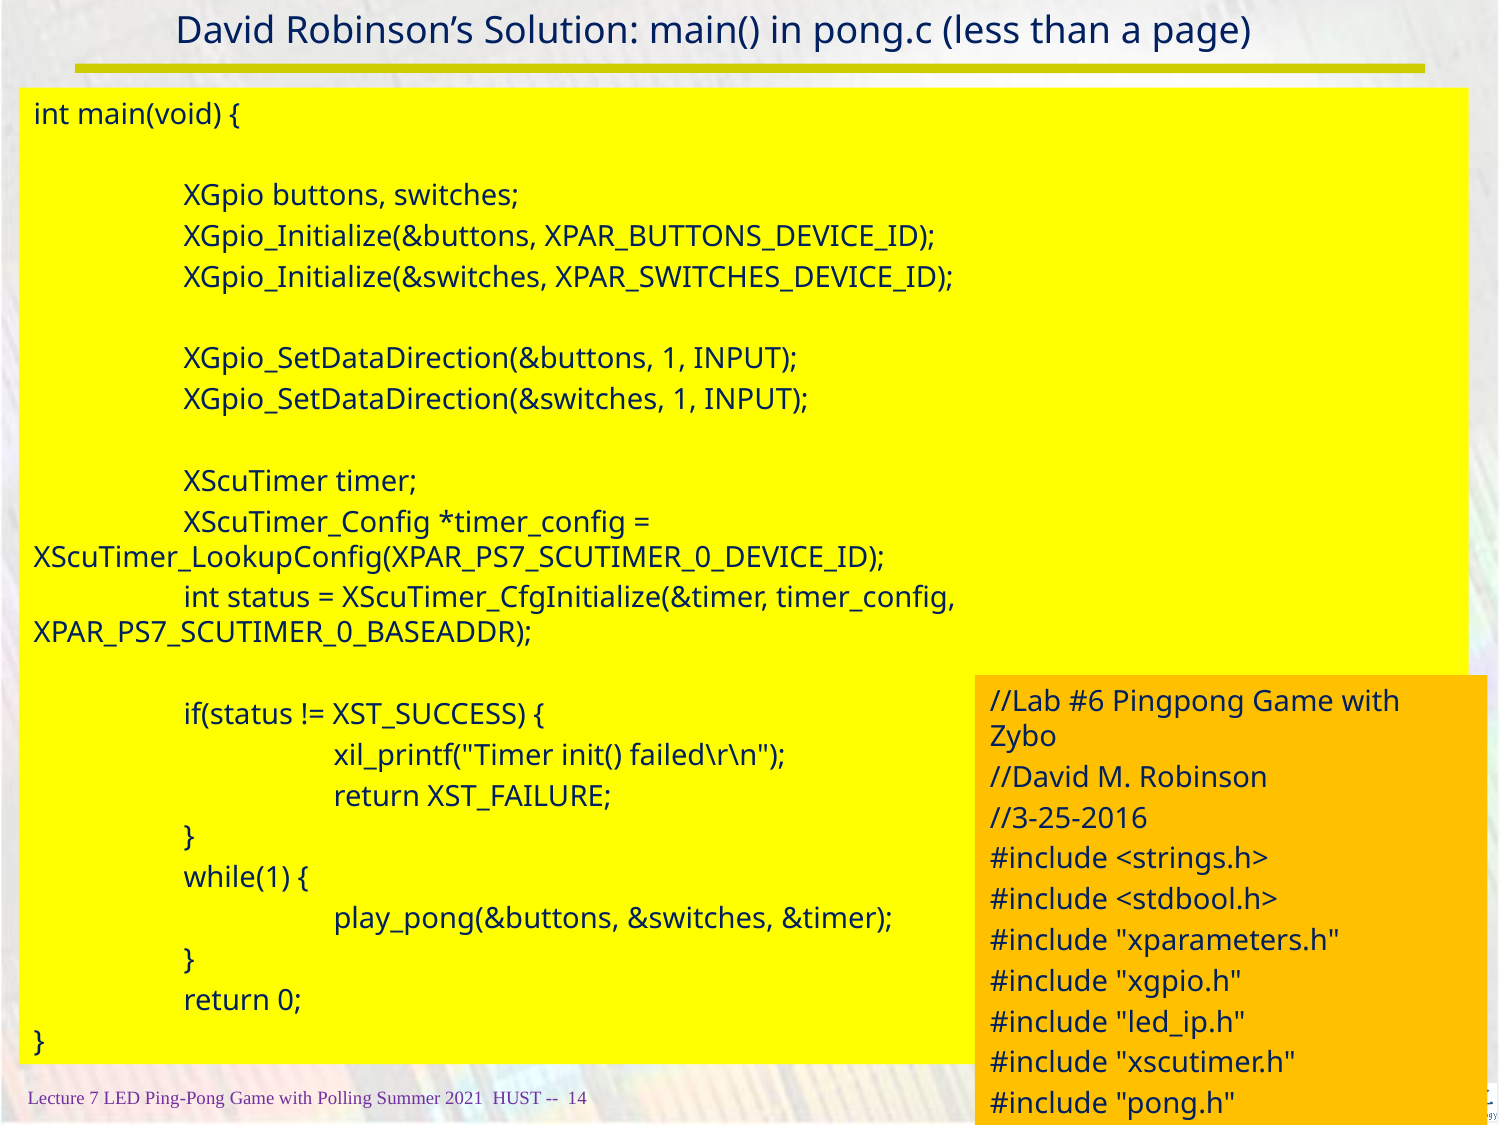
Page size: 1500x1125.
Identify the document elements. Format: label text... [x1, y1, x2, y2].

text_box //Lab #6 Pingpong Game with Zybo //David M. Robinson //3-25-2016 #include <strings.h> #include <stdbool.h> #include "xparameters.h" #include "xgpio.h" #include "led_ip.h" #include "xscutimer.h" #include "pong.h" [974, 675, 1488, 1125]
text_box int main(void) { XGpio buttons, switches; XGpio_Initialize(&buttons, XPAR_BUTTONS_DEVICE_ID); XGpio_Initialize(&switches, XPAR_SWITCHES_DEVICE_ID); XGpio_SetDataDirection(&buttons, 1, INPUT); XGpio_SetDataDirection(&switches, 1, INPUT); XScuTimer timer; XScuTimer_Config *timer_config = XScuTimer_LookupConfig(XPAR_PS7_SCUTIMER_0_DEVICE_ID); int status = XScuTimer_CfgInitialize(&timer, timer_config, XPAR_PS7_SCUTIMER_0_BASEADDR); if(status != XST_SUCCESS) { xil_printf("Timer init() failed\r\n"); return XST_FAILURE; } while(1) { play_pong(&buttons, &switches, &timer); } return 0; } [18, 87, 1469, 1065]
picture [0, 0, 1500, 1125]
title David Robinson’s Solution: main() in pong.c (less than a page) [0, 5, 1438, 69]
